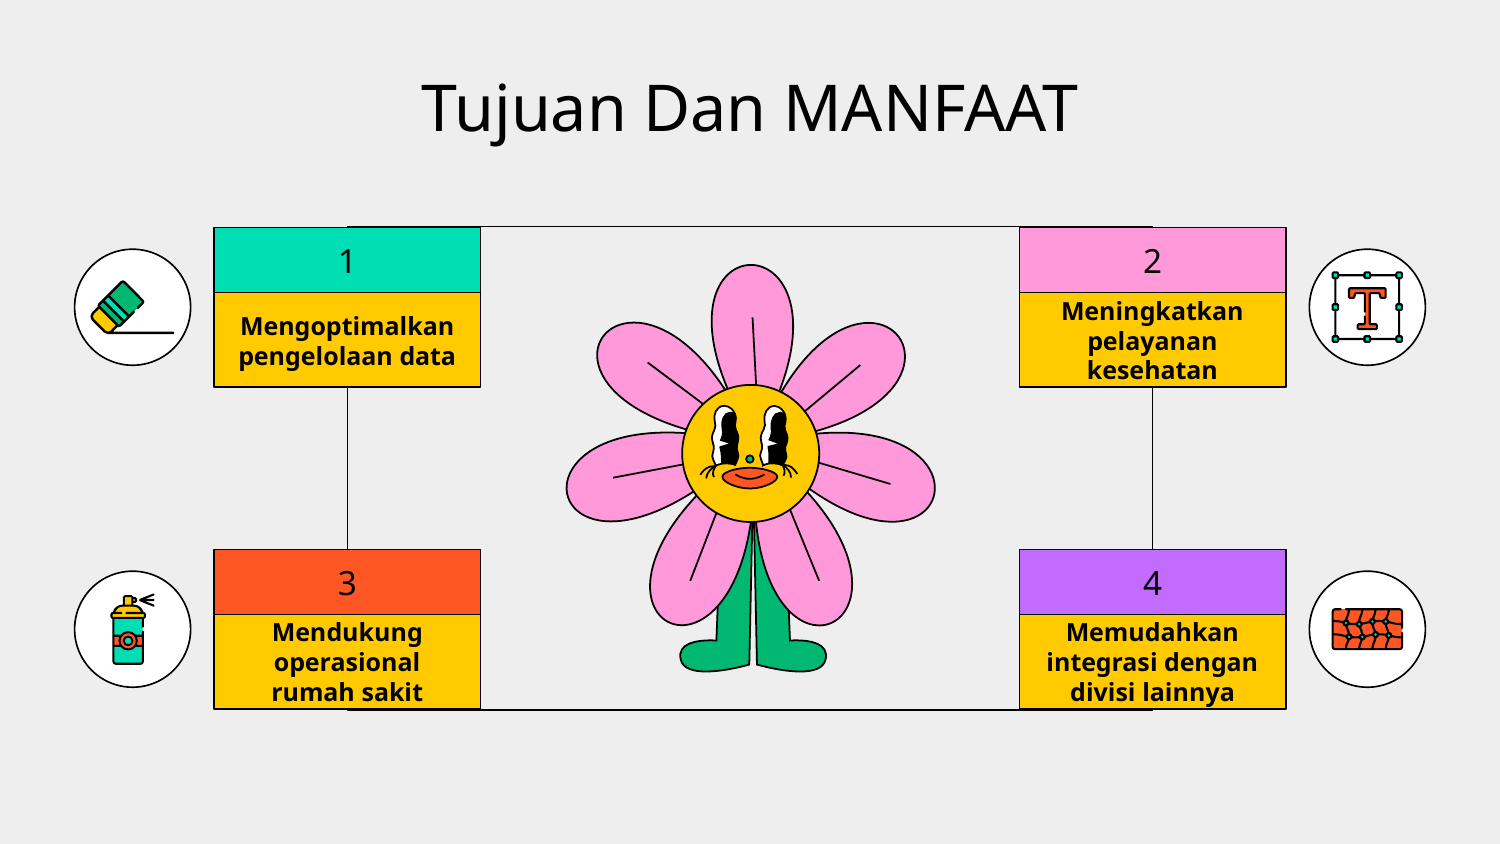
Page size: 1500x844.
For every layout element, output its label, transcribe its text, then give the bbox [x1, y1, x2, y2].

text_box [754, 264, 959, 672]
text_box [90, 280, 175, 335]
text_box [1331, 271, 1404, 344]
text_box [1309, 249, 1426, 366]
title Tujuan Dan MANFAAT [754, 67, 1406, 145]
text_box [213, 549, 481, 710]
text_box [1331, 607, 1404, 651]
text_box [213, 227, 481, 388]
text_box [1019, 227, 1287, 388]
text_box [541, 264, 745, 672]
text_box [74, 249, 191, 366]
text_box [74, 571, 191, 688]
title Tujuan Dan MANFAAT [94, 67, 745, 145]
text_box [110, 593, 155, 666]
text_box [1309, 571, 1426, 688]
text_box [1019, 549, 1287, 710]
